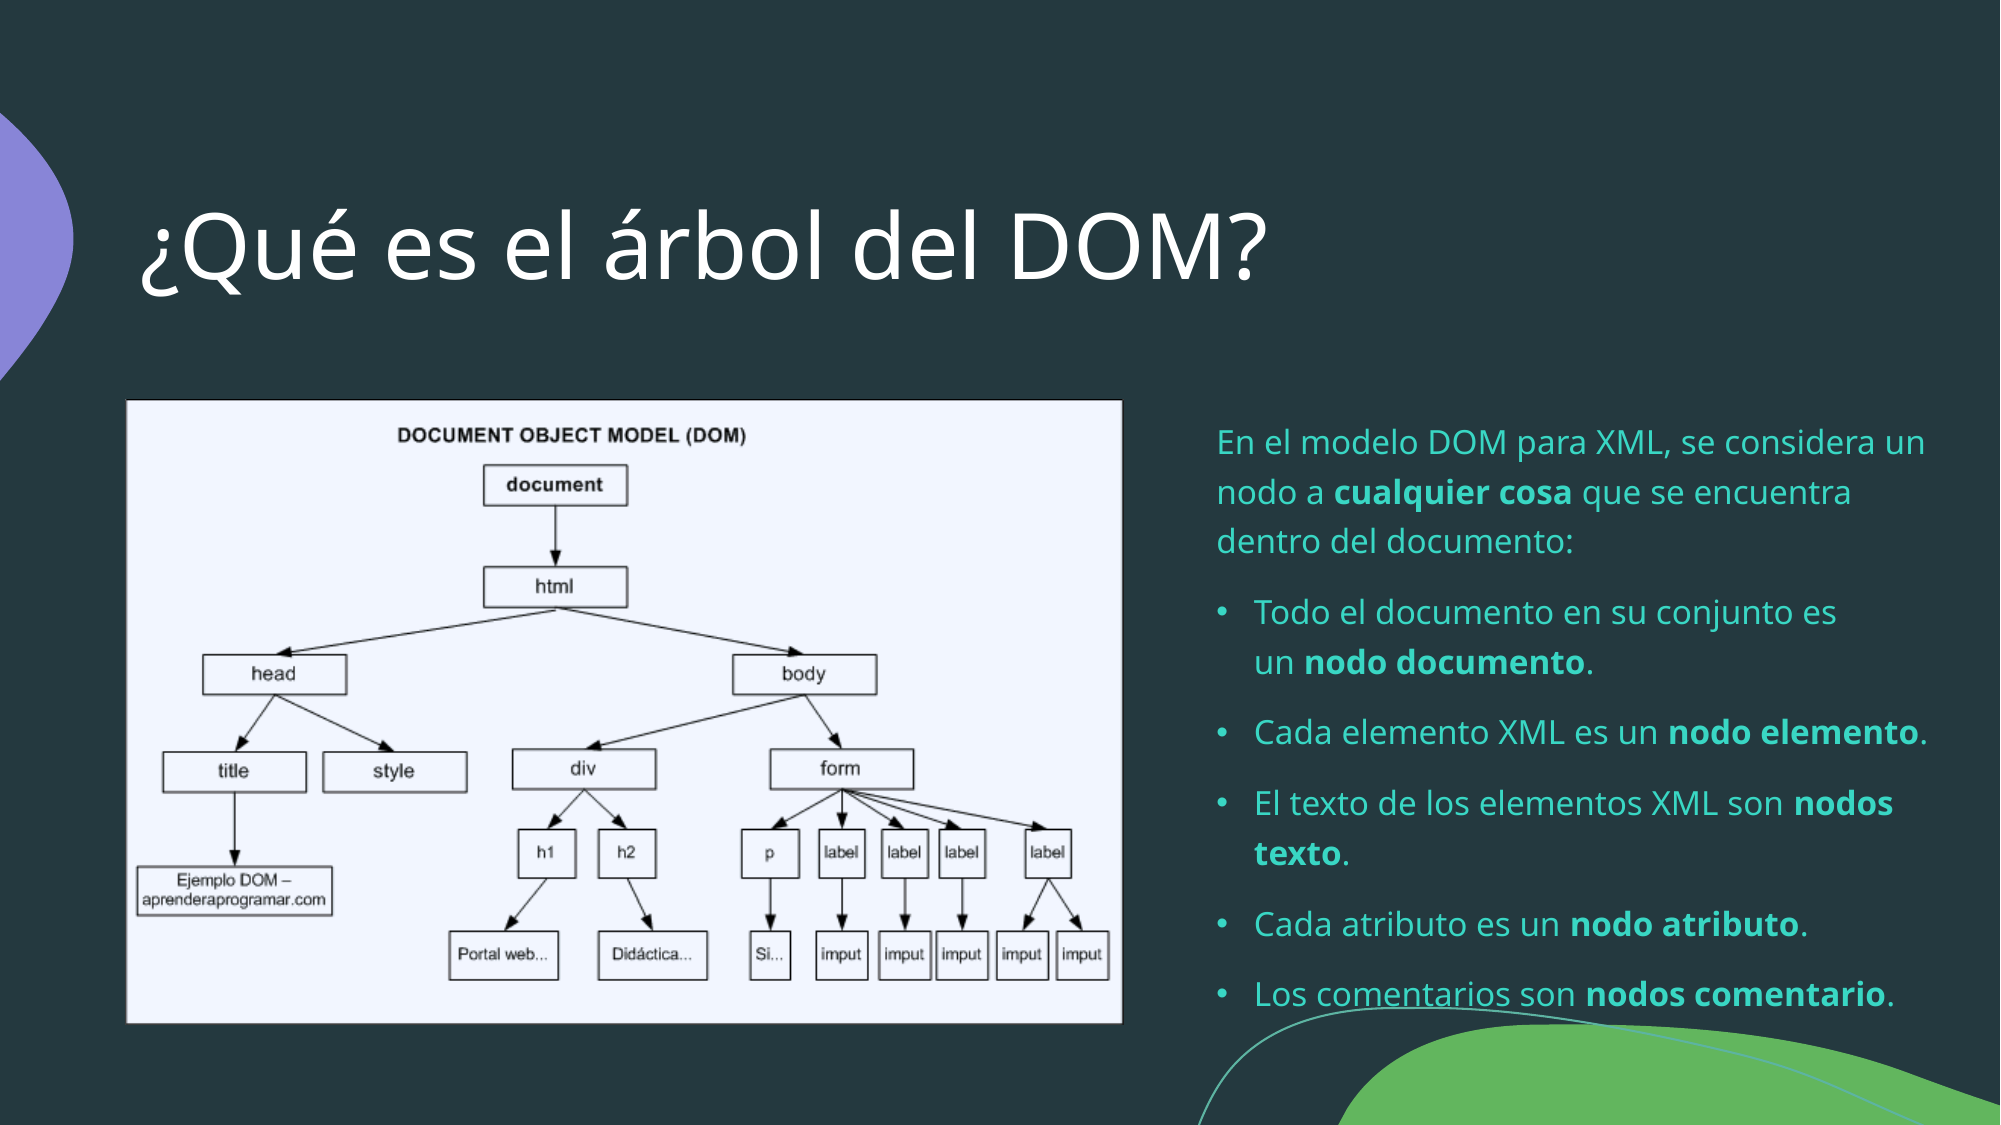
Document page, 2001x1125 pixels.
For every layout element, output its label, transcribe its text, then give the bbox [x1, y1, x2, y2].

title ¿Qué es el árbol del DOM? [125, 125, 1875, 375]
text_box En el modelo DOM para XML, se considera un nodo a cualquier cosa que se encuentra dentro del documento: Todo el documento en su conjunto es un nodo documento. Cada elemento XML es un nodo elemento. El texto de los elementos XML son nodos texto. Cada atributo es un nodo atributo. Los comentarios son nodos comentario. [1201, 337, 1980, 1088]
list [124, 399, 1124, 1025]
